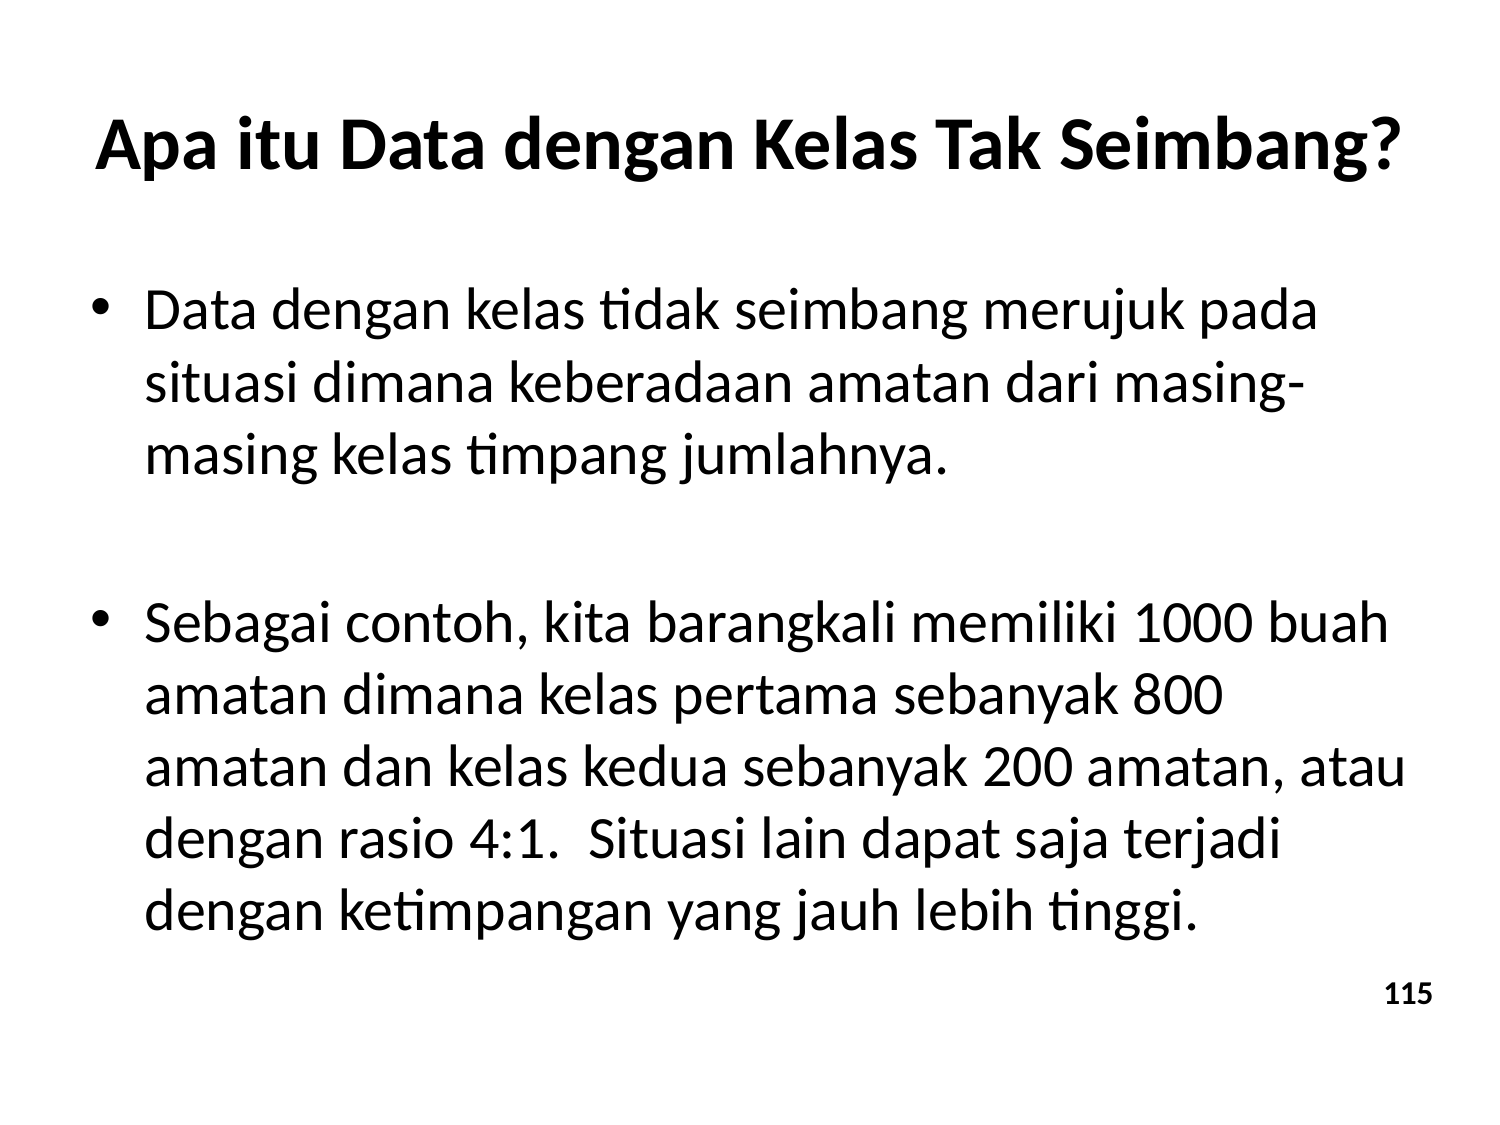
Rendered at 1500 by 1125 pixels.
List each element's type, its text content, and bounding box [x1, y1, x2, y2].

title Apa itu Data dengan Kelas Tak Seimbang? [75, 45, 1425, 233]
list Data dengan kelas tidak seimbang merujuk pada situasi dimana keberadaan amatan dari masing-masing kelas timpang jumlahnya. Sebagai contoh, kita barangkali memiliki 1000 buah amatan dimana kelas pertama sebanyak 800 amatan dan kelas kedua sebanyak 200 amatan, atau dengan rasio 4:1. Situasi lain dapat saja terjadi dengan ketimpangan yang jauh lebih tinggi. [75, 262, 1425, 1005]
